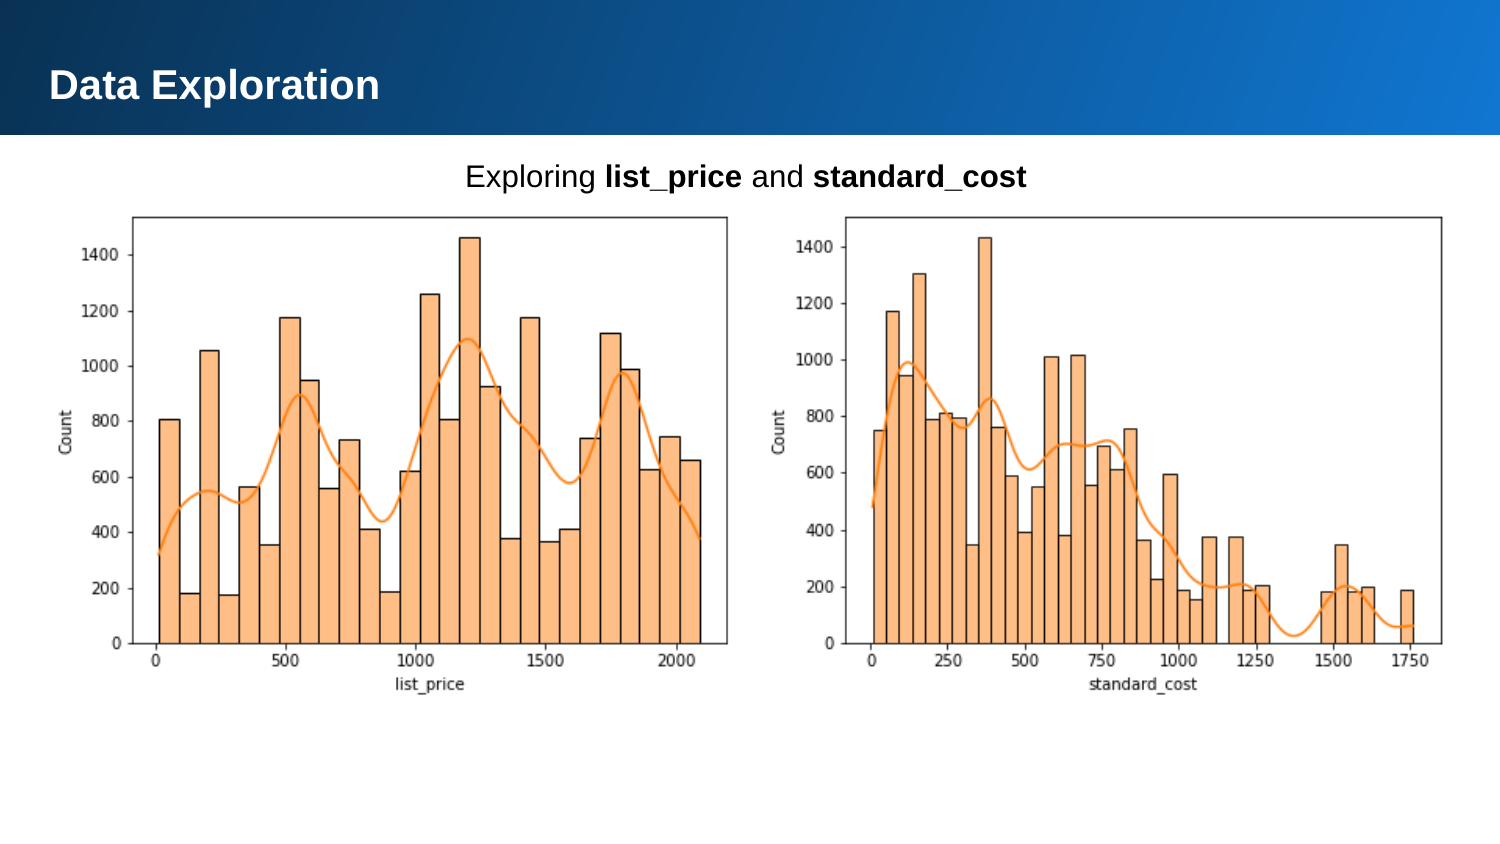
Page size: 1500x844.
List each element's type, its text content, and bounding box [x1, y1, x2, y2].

picture [37, 206, 1463, 709]
text_box [0, 0, 1500, 135]
text_box Data Exploration [33, 43, 1439, 124]
text_box Exploring list_price and standard_cost [33, 135, 1459, 208]
